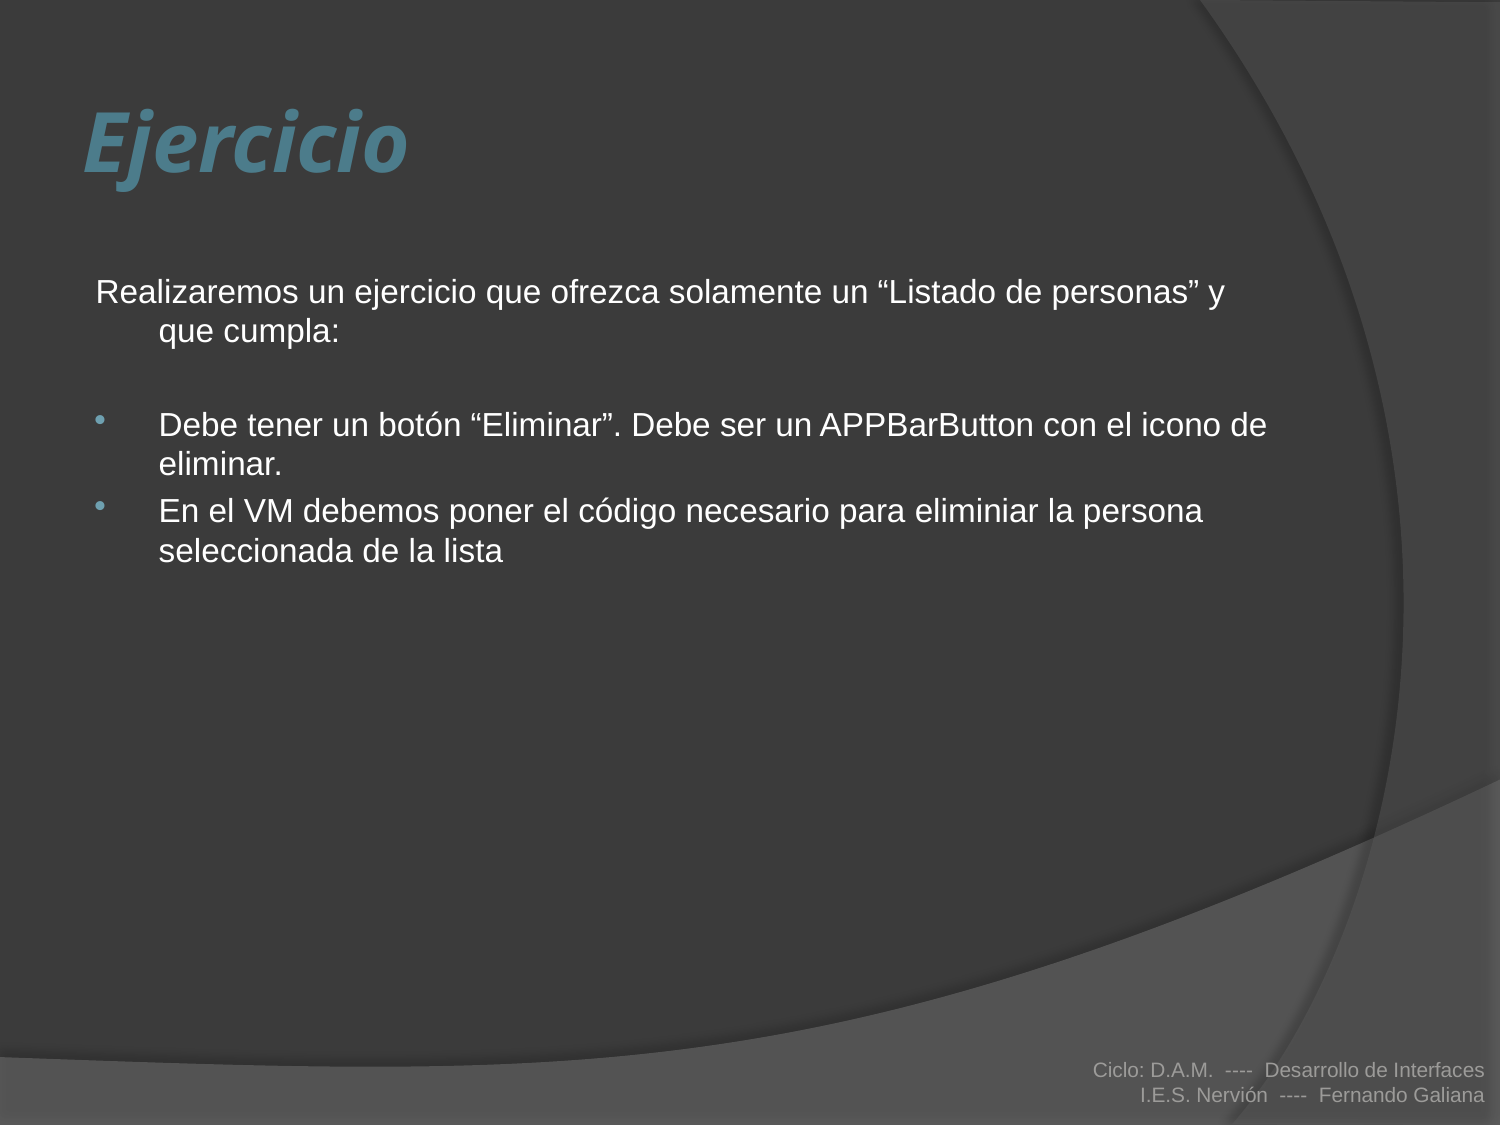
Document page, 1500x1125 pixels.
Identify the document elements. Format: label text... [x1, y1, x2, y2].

title Ejercicio [75, 45, 1300, 233]
list Realizaremos un ejercicio que ofrezca solamente un “Listado de personas” y que cumpla: Debe tener un botón “Eliminar”. Debe ser un APPBarButton con el icono de eliminar. En el VM debemos poner el código necesario para eliminiar la persona seleccionada de la lista [75, 262, 1300, 1005]
text_box Ciclo: D.A.M. ---- Desarrollo de Interfaces I.E.S. Nervión ---- Fernando Galiana [1009, 1046, 1485, 1107]
